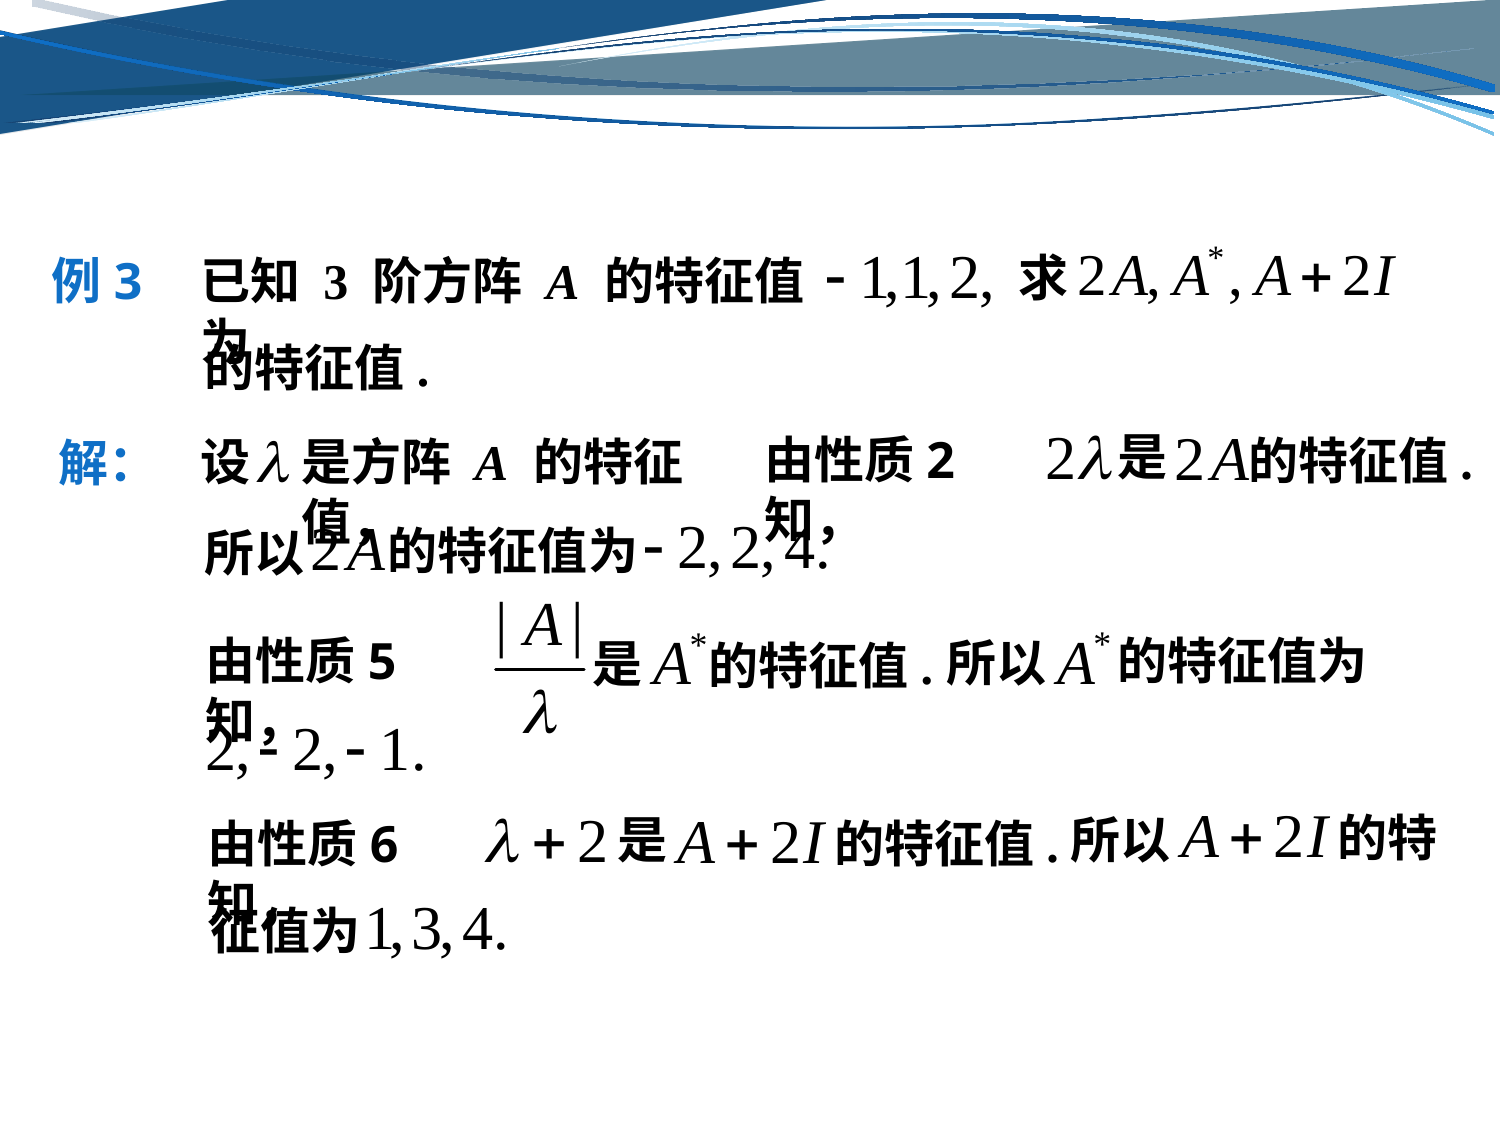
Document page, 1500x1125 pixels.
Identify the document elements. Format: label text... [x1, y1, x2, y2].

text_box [1003, 231, 1413, 321]
text_box 解： [43, 423, 185, 499]
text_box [1036, 417, 1498, 498]
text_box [195, 713, 435, 797]
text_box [189, 511, 837, 595]
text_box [195, 891, 518, 976]
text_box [474, 800, 1083, 881]
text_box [185, 240, 1008, 325]
text_box 由性质5知， [191, 621, 508, 757]
text_box 例3 [37, 242, 185, 318]
picture [0, 0, 1500, 1125]
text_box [1055, 798, 1489, 877]
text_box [485, 586, 958, 748]
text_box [185, 422, 785, 500]
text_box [3, 0, 1495, 136]
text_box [932, 616, 1404, 701]
text_box 由性质6知， [193, 805, 486, 940]
text_box 的特征值. [190, 329, 458, 405]
text_box 由性质2知， [749, 421, 1052, 557]
